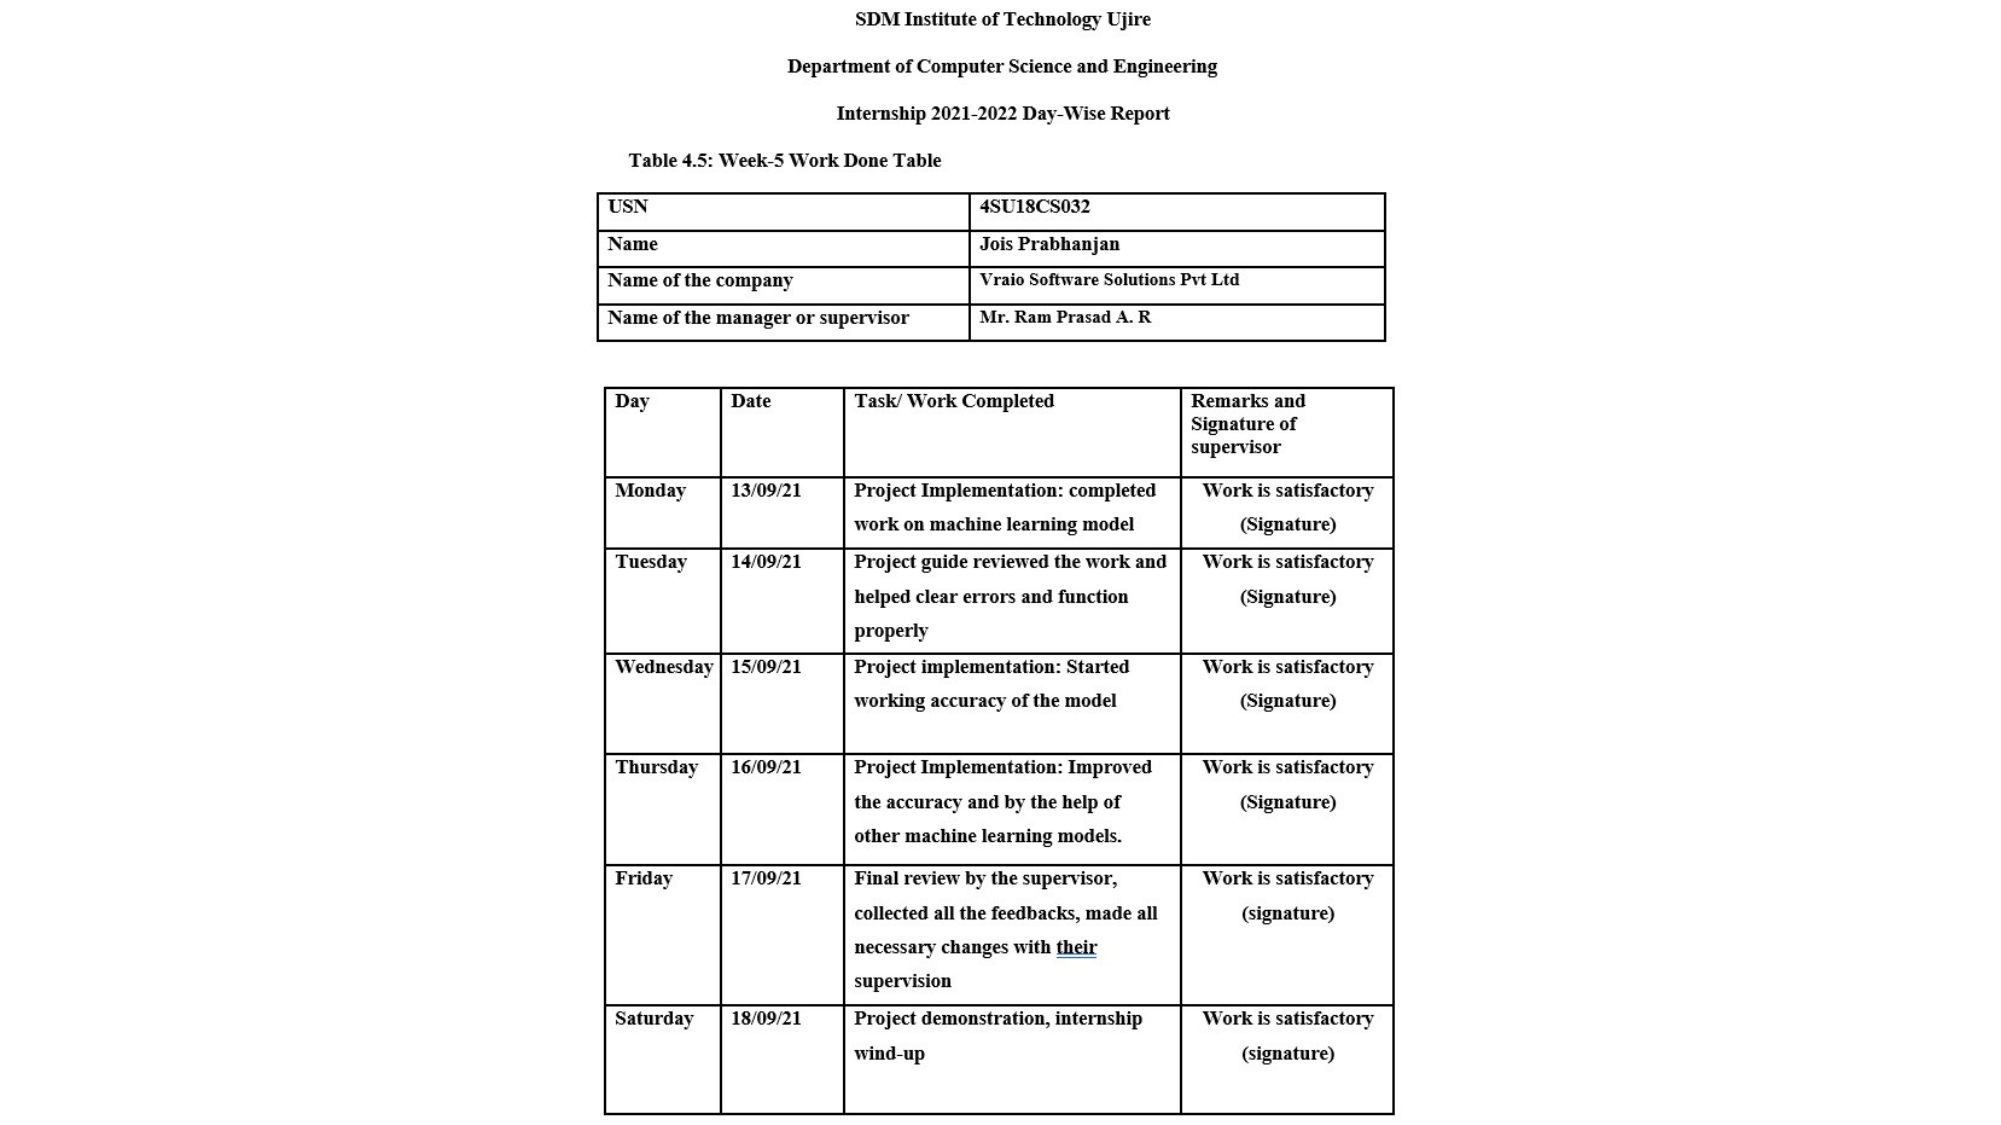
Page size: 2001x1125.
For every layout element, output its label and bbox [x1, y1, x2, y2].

picture [551, 0, 1448, 1125]
